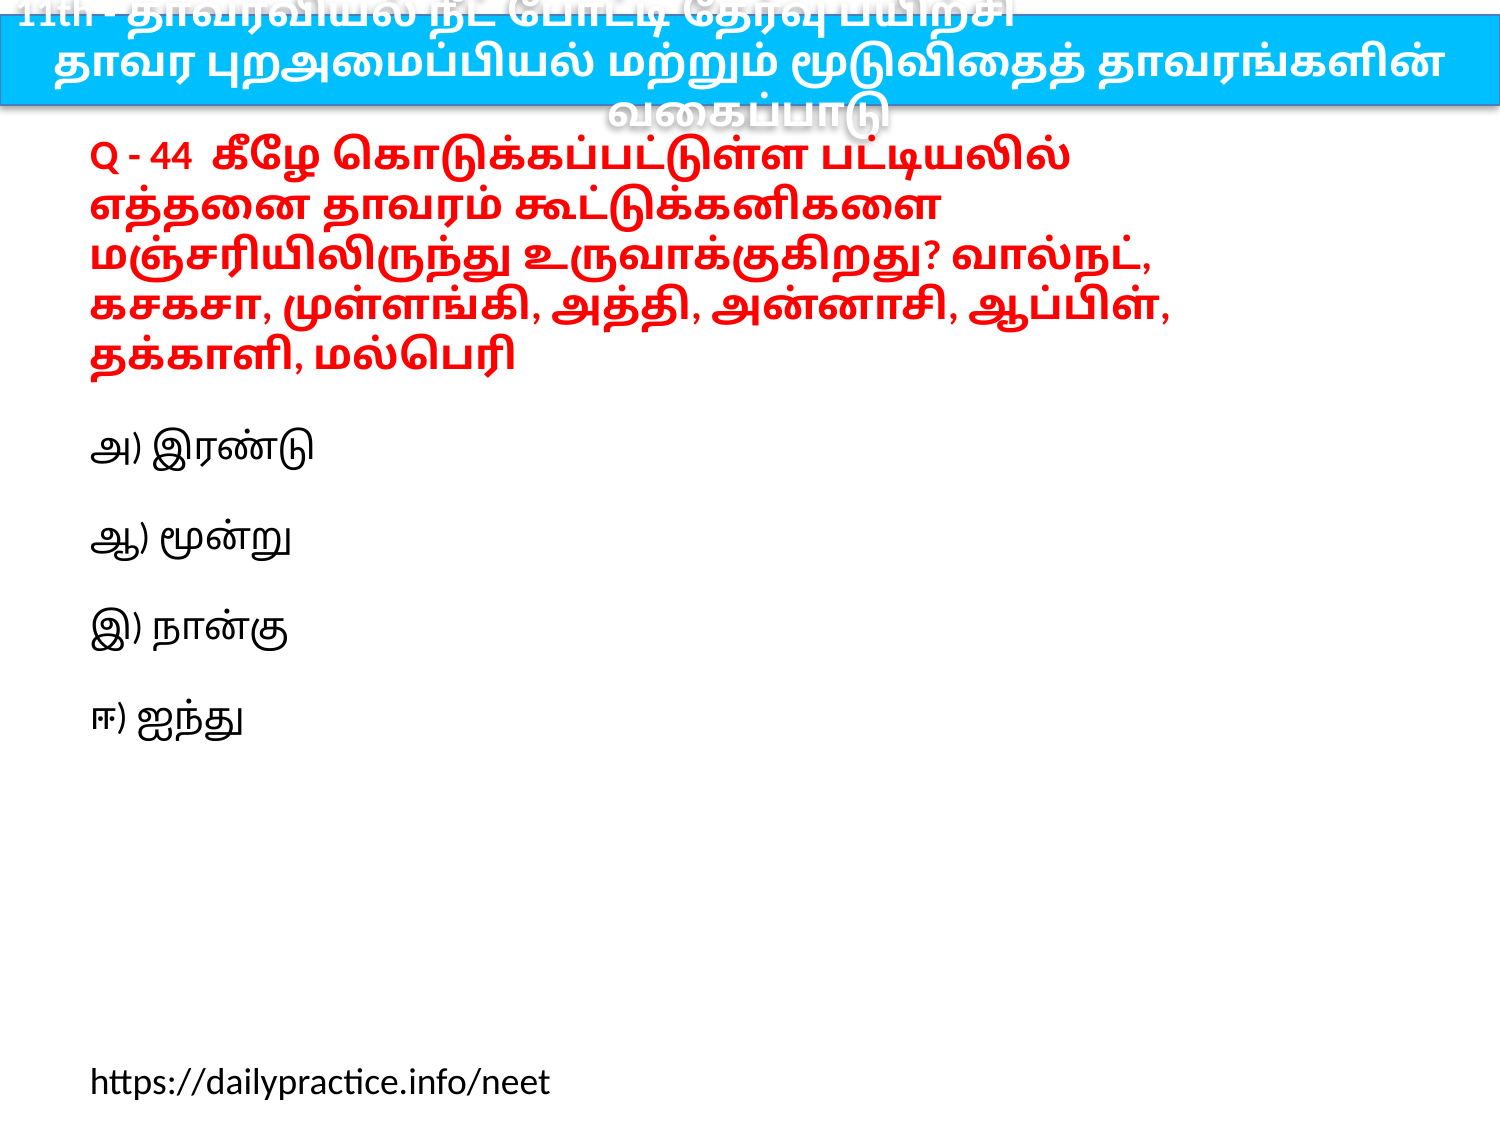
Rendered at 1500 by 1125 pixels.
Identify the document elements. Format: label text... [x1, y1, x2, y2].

text_box https://dailypractice.info/neet [74, 1049, 675, 1110]
text_box 11th - தாவரவியல் நீட் போட்டி தேர்வு பயிற்சி தாவர புறஅமைப்பியல் மற்றும் மூடுவிதைத் தாவரங்களின் வகைப்பாடு [0, 14, 1500, 106]
text_box Q - 44 கீழே கொடுக்கப்பட்டுள்ள பட்டியலில் எத்தனை தாவரம் கூட்டுக்கனிகளை மஞ்சரியிலிருந்து உருவாக்குகிறது? வால்நட், கசகசா, முள்ளங்கி, அத்தி, அன்னாசி, ஆப்பிள், தக்காளி, மல்பெரி அ) இரண்டு ஆ) மூன்று இ) நான்கு ஈ) ஐந்து [74, 75, 1275, 745]
